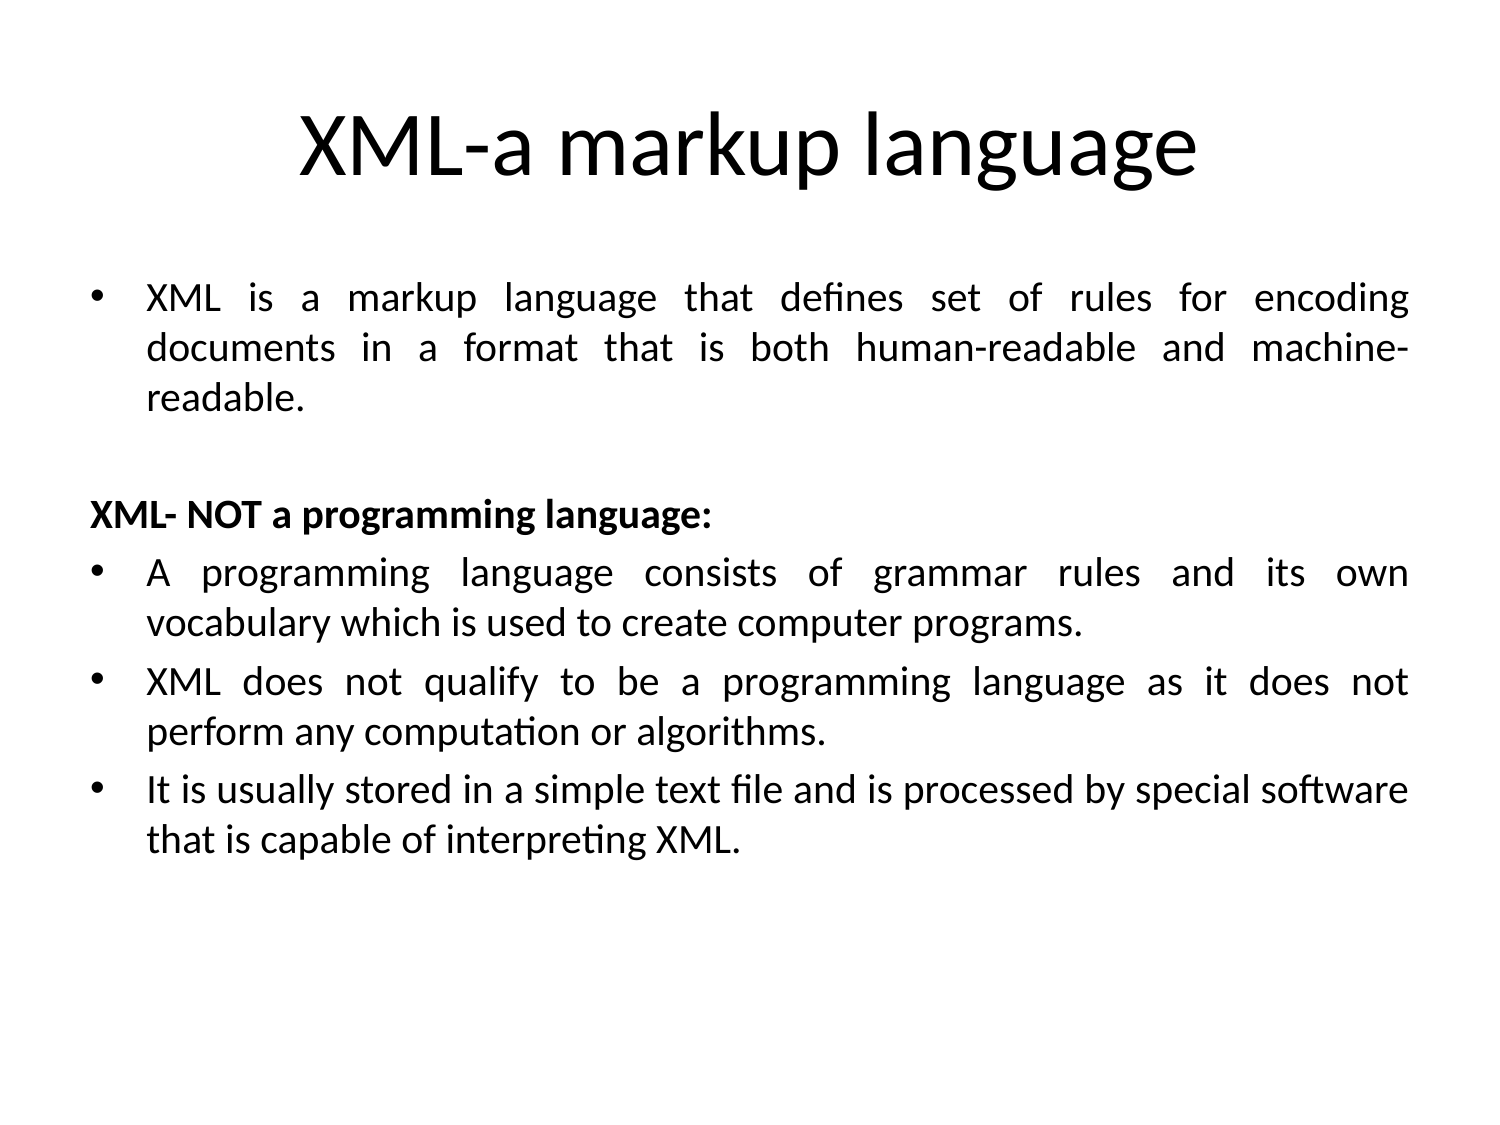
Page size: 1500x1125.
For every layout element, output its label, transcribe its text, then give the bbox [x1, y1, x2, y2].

list XML is a markup language that defines set of rules for encoding documents in a format that is both human-readable and machine-readable. XML- NOT a programming language: A programming language consists of grammar rules and its own vocabulary which is used to create computer programs. XML does not qualify to be a programming language as it does not perform any computation or algorithms. It is usually stored in a simple text file and is processed by special software that is capable of interpreting XML. [75, 262, 1425, 1005]
title XML-a markup language [75, 45, 1425, 233]
